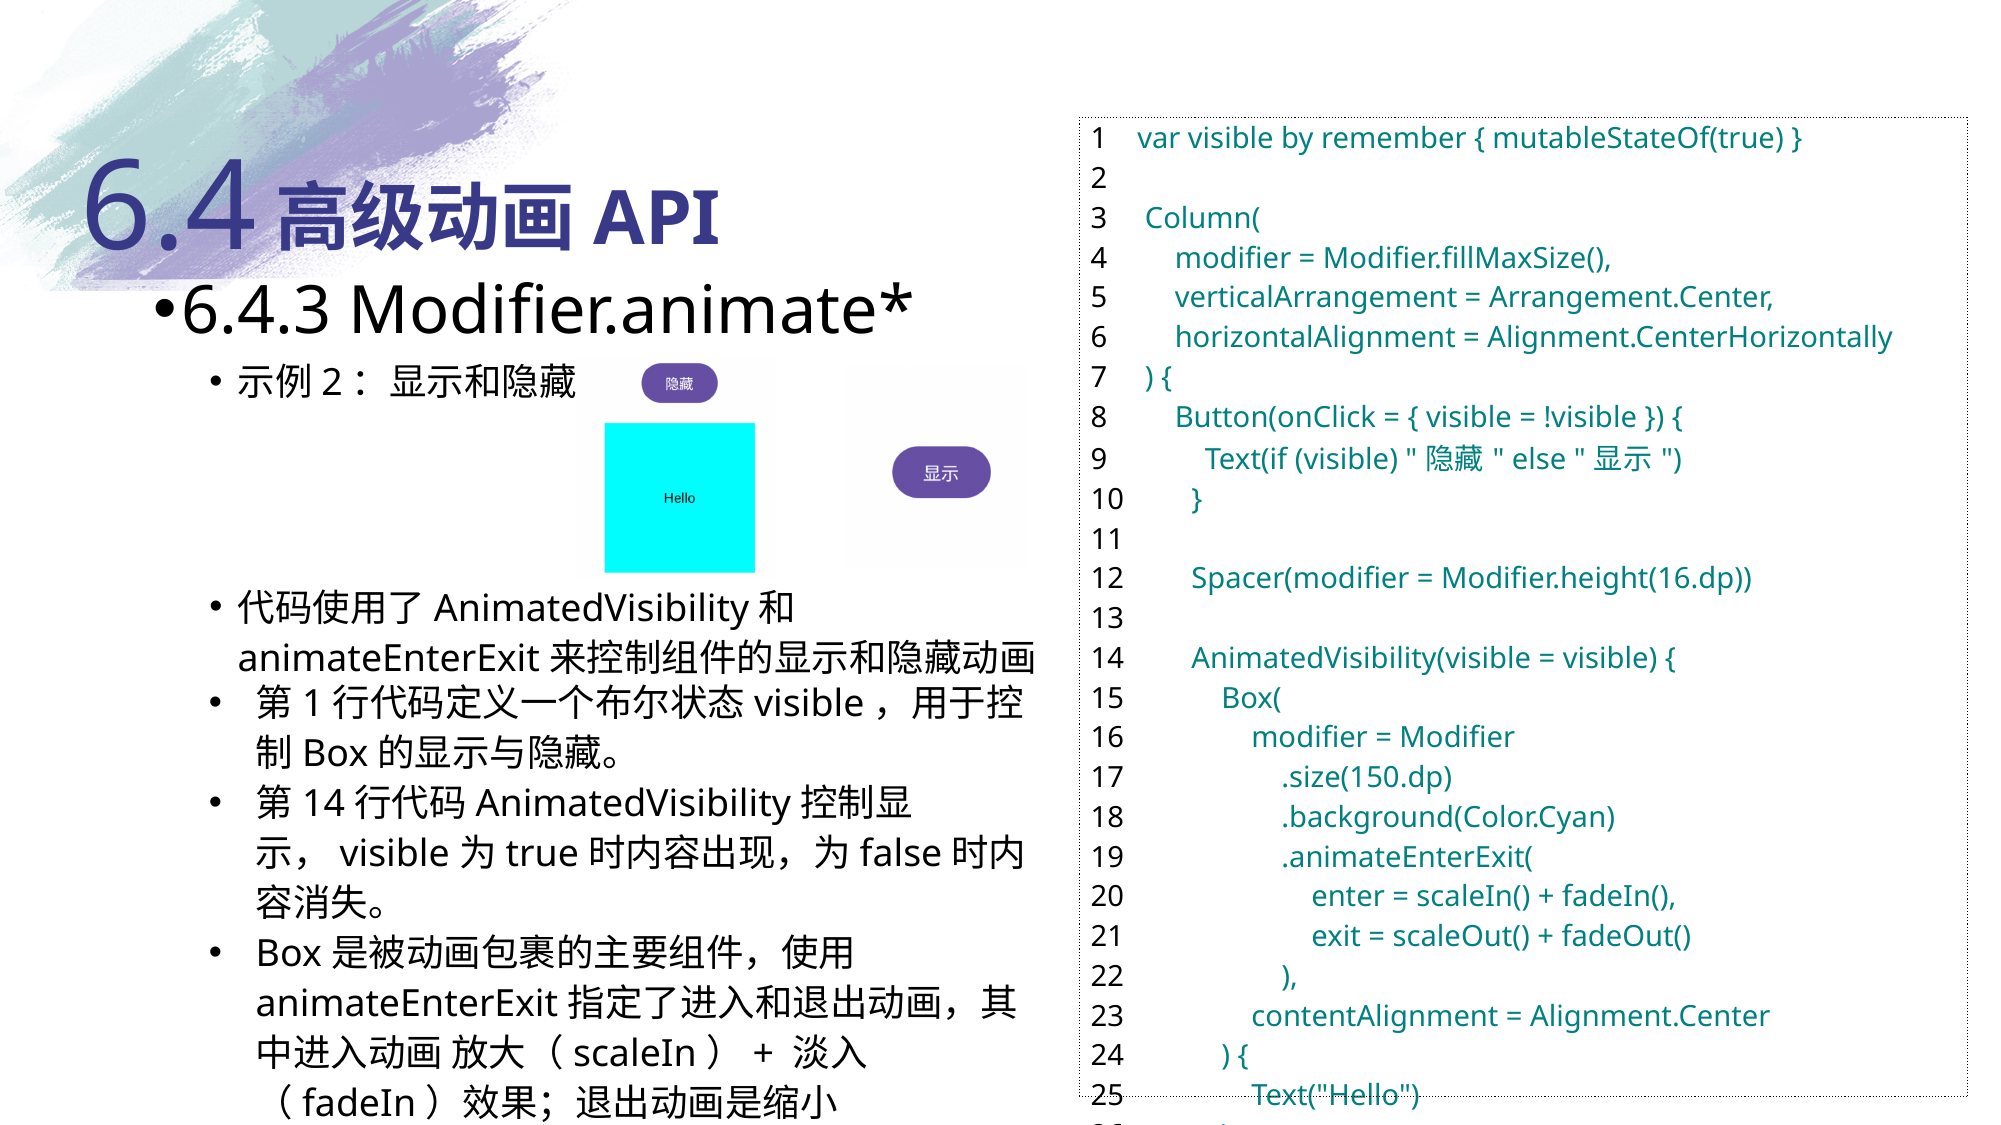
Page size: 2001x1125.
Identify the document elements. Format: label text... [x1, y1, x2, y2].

picture [842, 362, 1028, 573]
picture [0, 0, 638, 291]
text_box 6.4.3 Modifier.animate* 示例2：显示和隐藏 代码使用了AnimatedVisibility和animateEnterExit来控制组件的显示和隐藏动画 [96, 297, 1066, 684]
table_header 1 var visible by remember { mutableStateOf(true) } 2 3 Column( 4 modifier = Modifier.fillMaxSize(), 5 verticalArrangement = Arrangement.Center, 6 horizontalAlignment = Alignment.CenterHorizontally 7 ) { 8 Button(onClick = { visible = !visible }) { 9 Text(if (visible) "隐藏" else "显示") 10 } 11 12 Spacer(modifier = Modifier.height(16.dp)) 13 14 AnimatedVisibility(visible = visible) { 15 Box( 16 modifier = Modifier 17 .size(150.dp) 18 .background(Color.Cyan) 19 .animateEnterExit( 20 enter = scaleIn() + fadeIn(), 21 exit = scaleOut() + fadeOut() 22 ), 23 contentAlignment = Alignment.Center 24 ) { 25 Text("Hello") 26 } 27 } 28 } [1079, 118, 1967, 1097]
picture [577, 354, 777, 581]
text_box 高级动画API [638, 162, 1079, 268]
text_box 第1行代码定义一个布尔状态visible，用于控制Box的显示与隐藏。 第14行代码AnimatedVisibility控制显示，visible为true时内容出现，为false时内容消失。 Box是被动画包裹的主要组件，使用animateEnterExit指定了进入和退出动画，其中进入动画 放大（scaleIn）+ 淡入（fadeIn）效果；退出动画是缩小（scaleOut）+ 淡出（fadeOut）效果 [194, 666, 1066, 1116]
